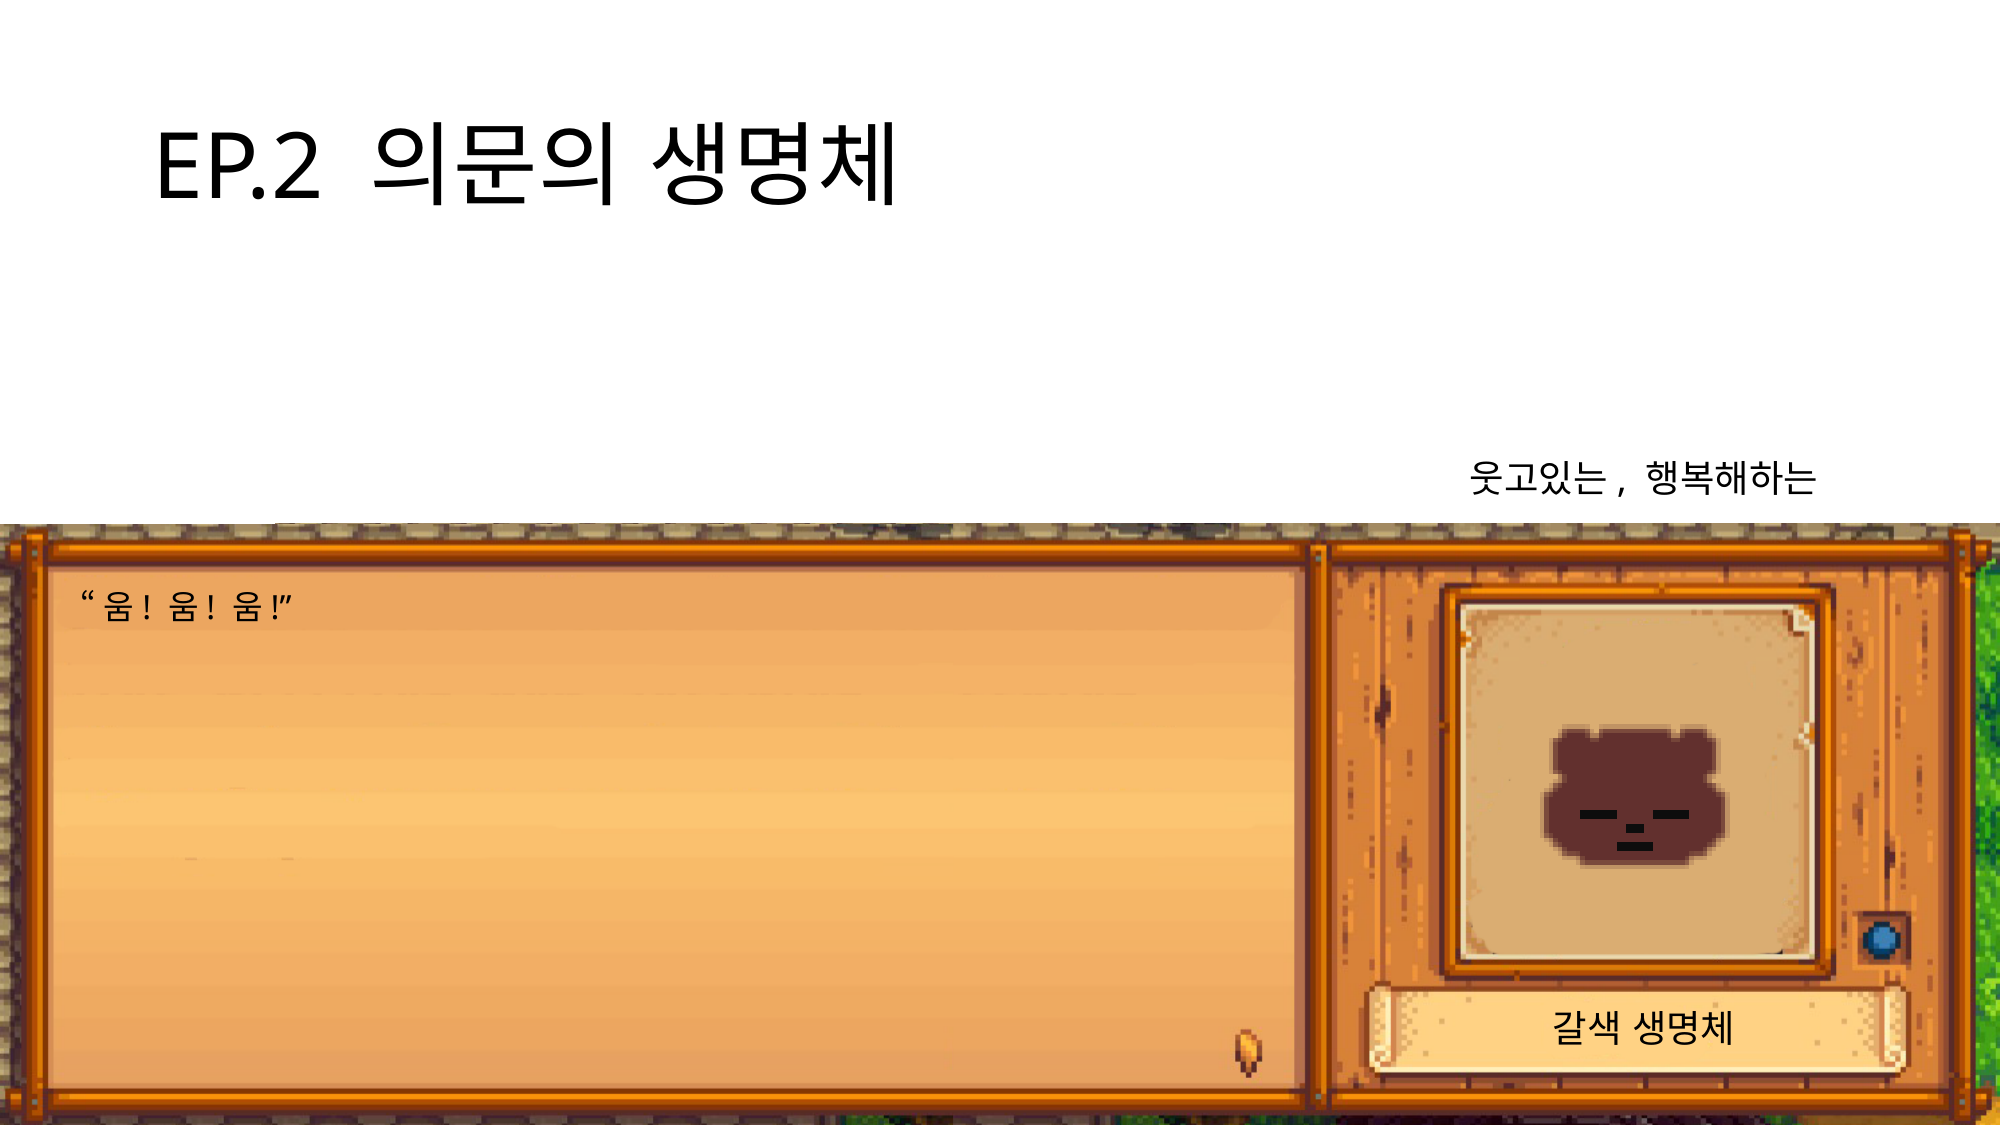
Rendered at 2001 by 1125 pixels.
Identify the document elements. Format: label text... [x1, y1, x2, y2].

picture [0, 523, 2000, 1125]
text_box 웃고있는, 행복해하는 [1420, 452, 1868, 513]
list 갈색 생명체 [1420, 1002, 1868, 1063]
title EP.2 의문의 생명체 [137, 59, 1863, 278]
list “움! 움! 움!” [65, 583, 1287, 1073]
